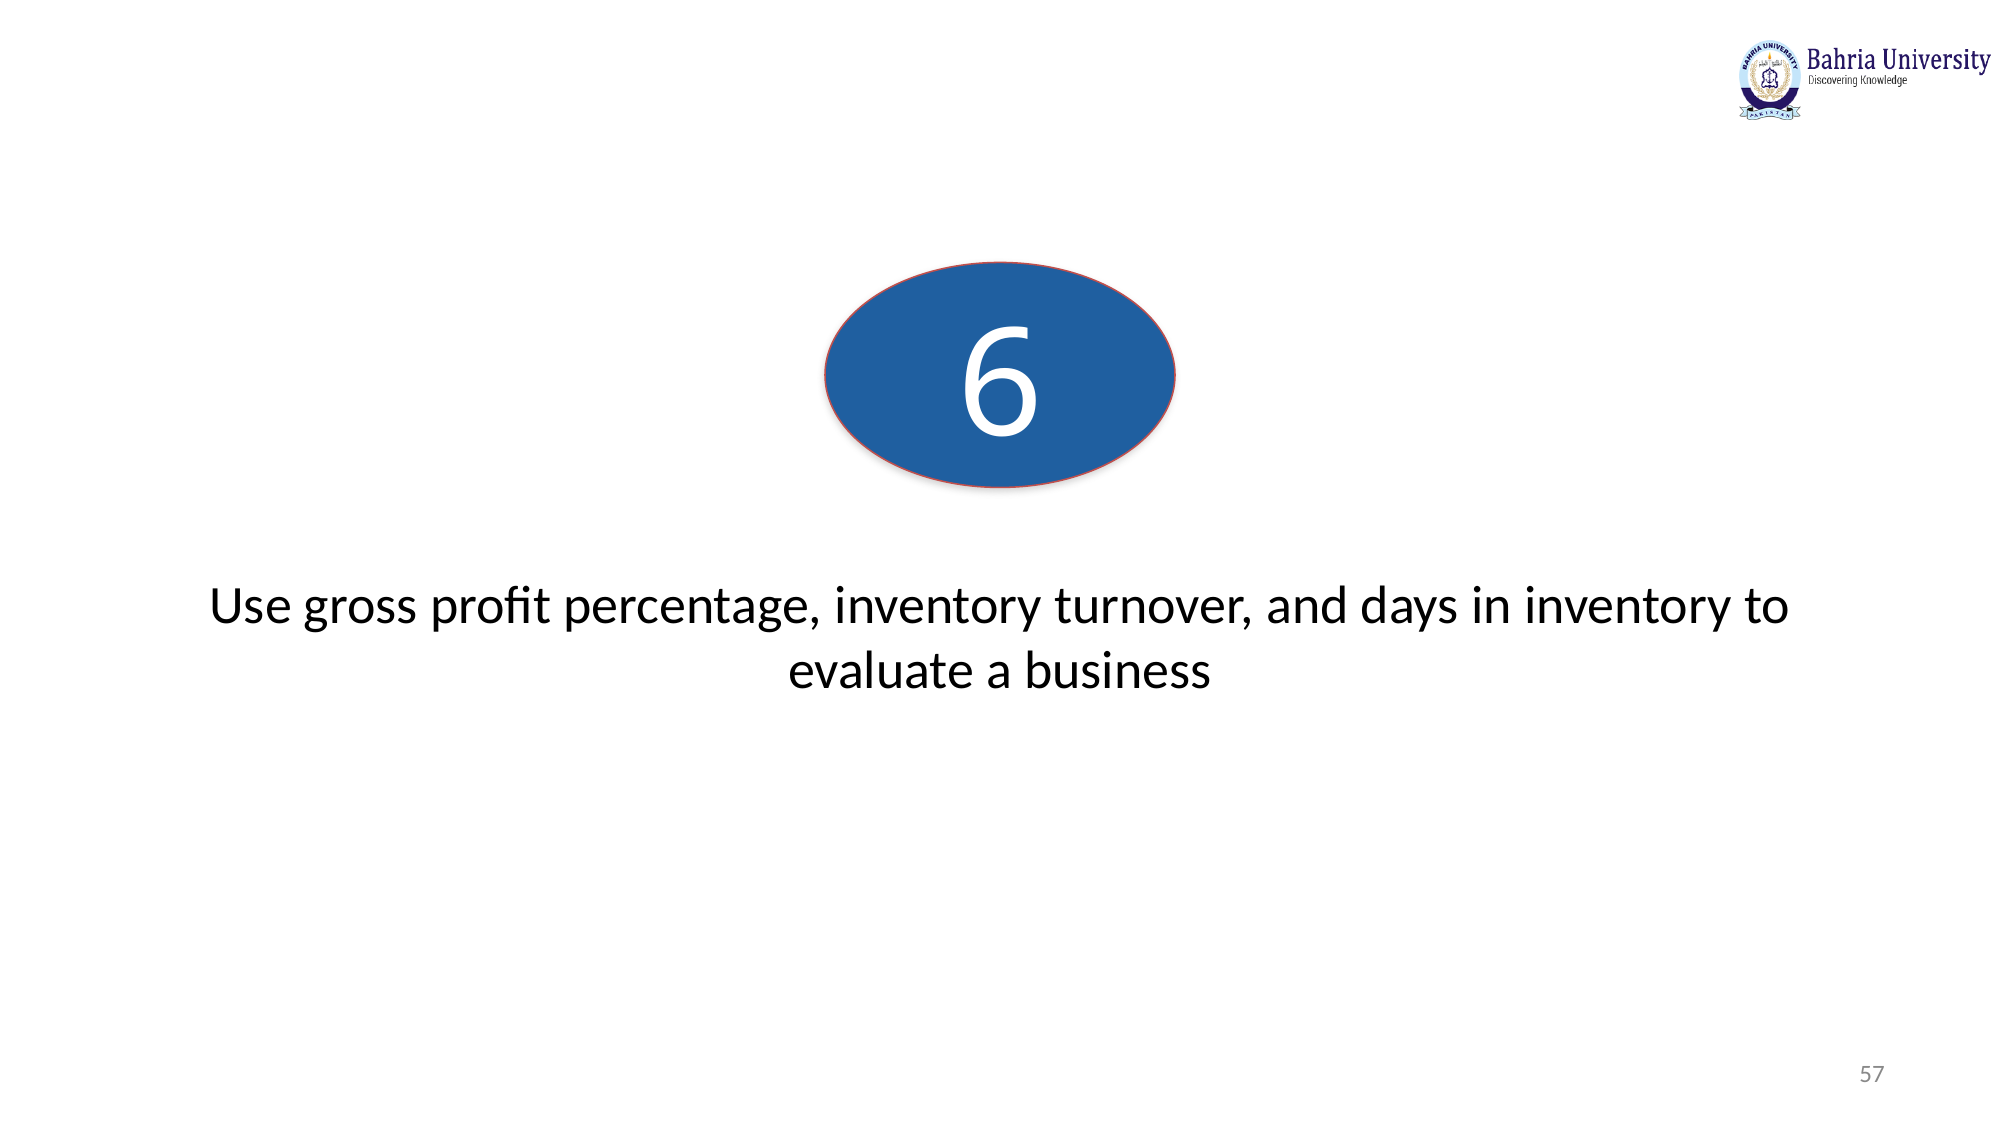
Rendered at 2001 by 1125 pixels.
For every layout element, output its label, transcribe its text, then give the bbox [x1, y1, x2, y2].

slide_number 57 [1433, 1042, 1900, 1103]
picture [1738, 39, 2000, 120]
list Use gross profit percentage, inventory turnover, and days in inventory to evaluate a business [99, 562, 1900, 708]
text_box 6 [825, 262, 1176, 488]
